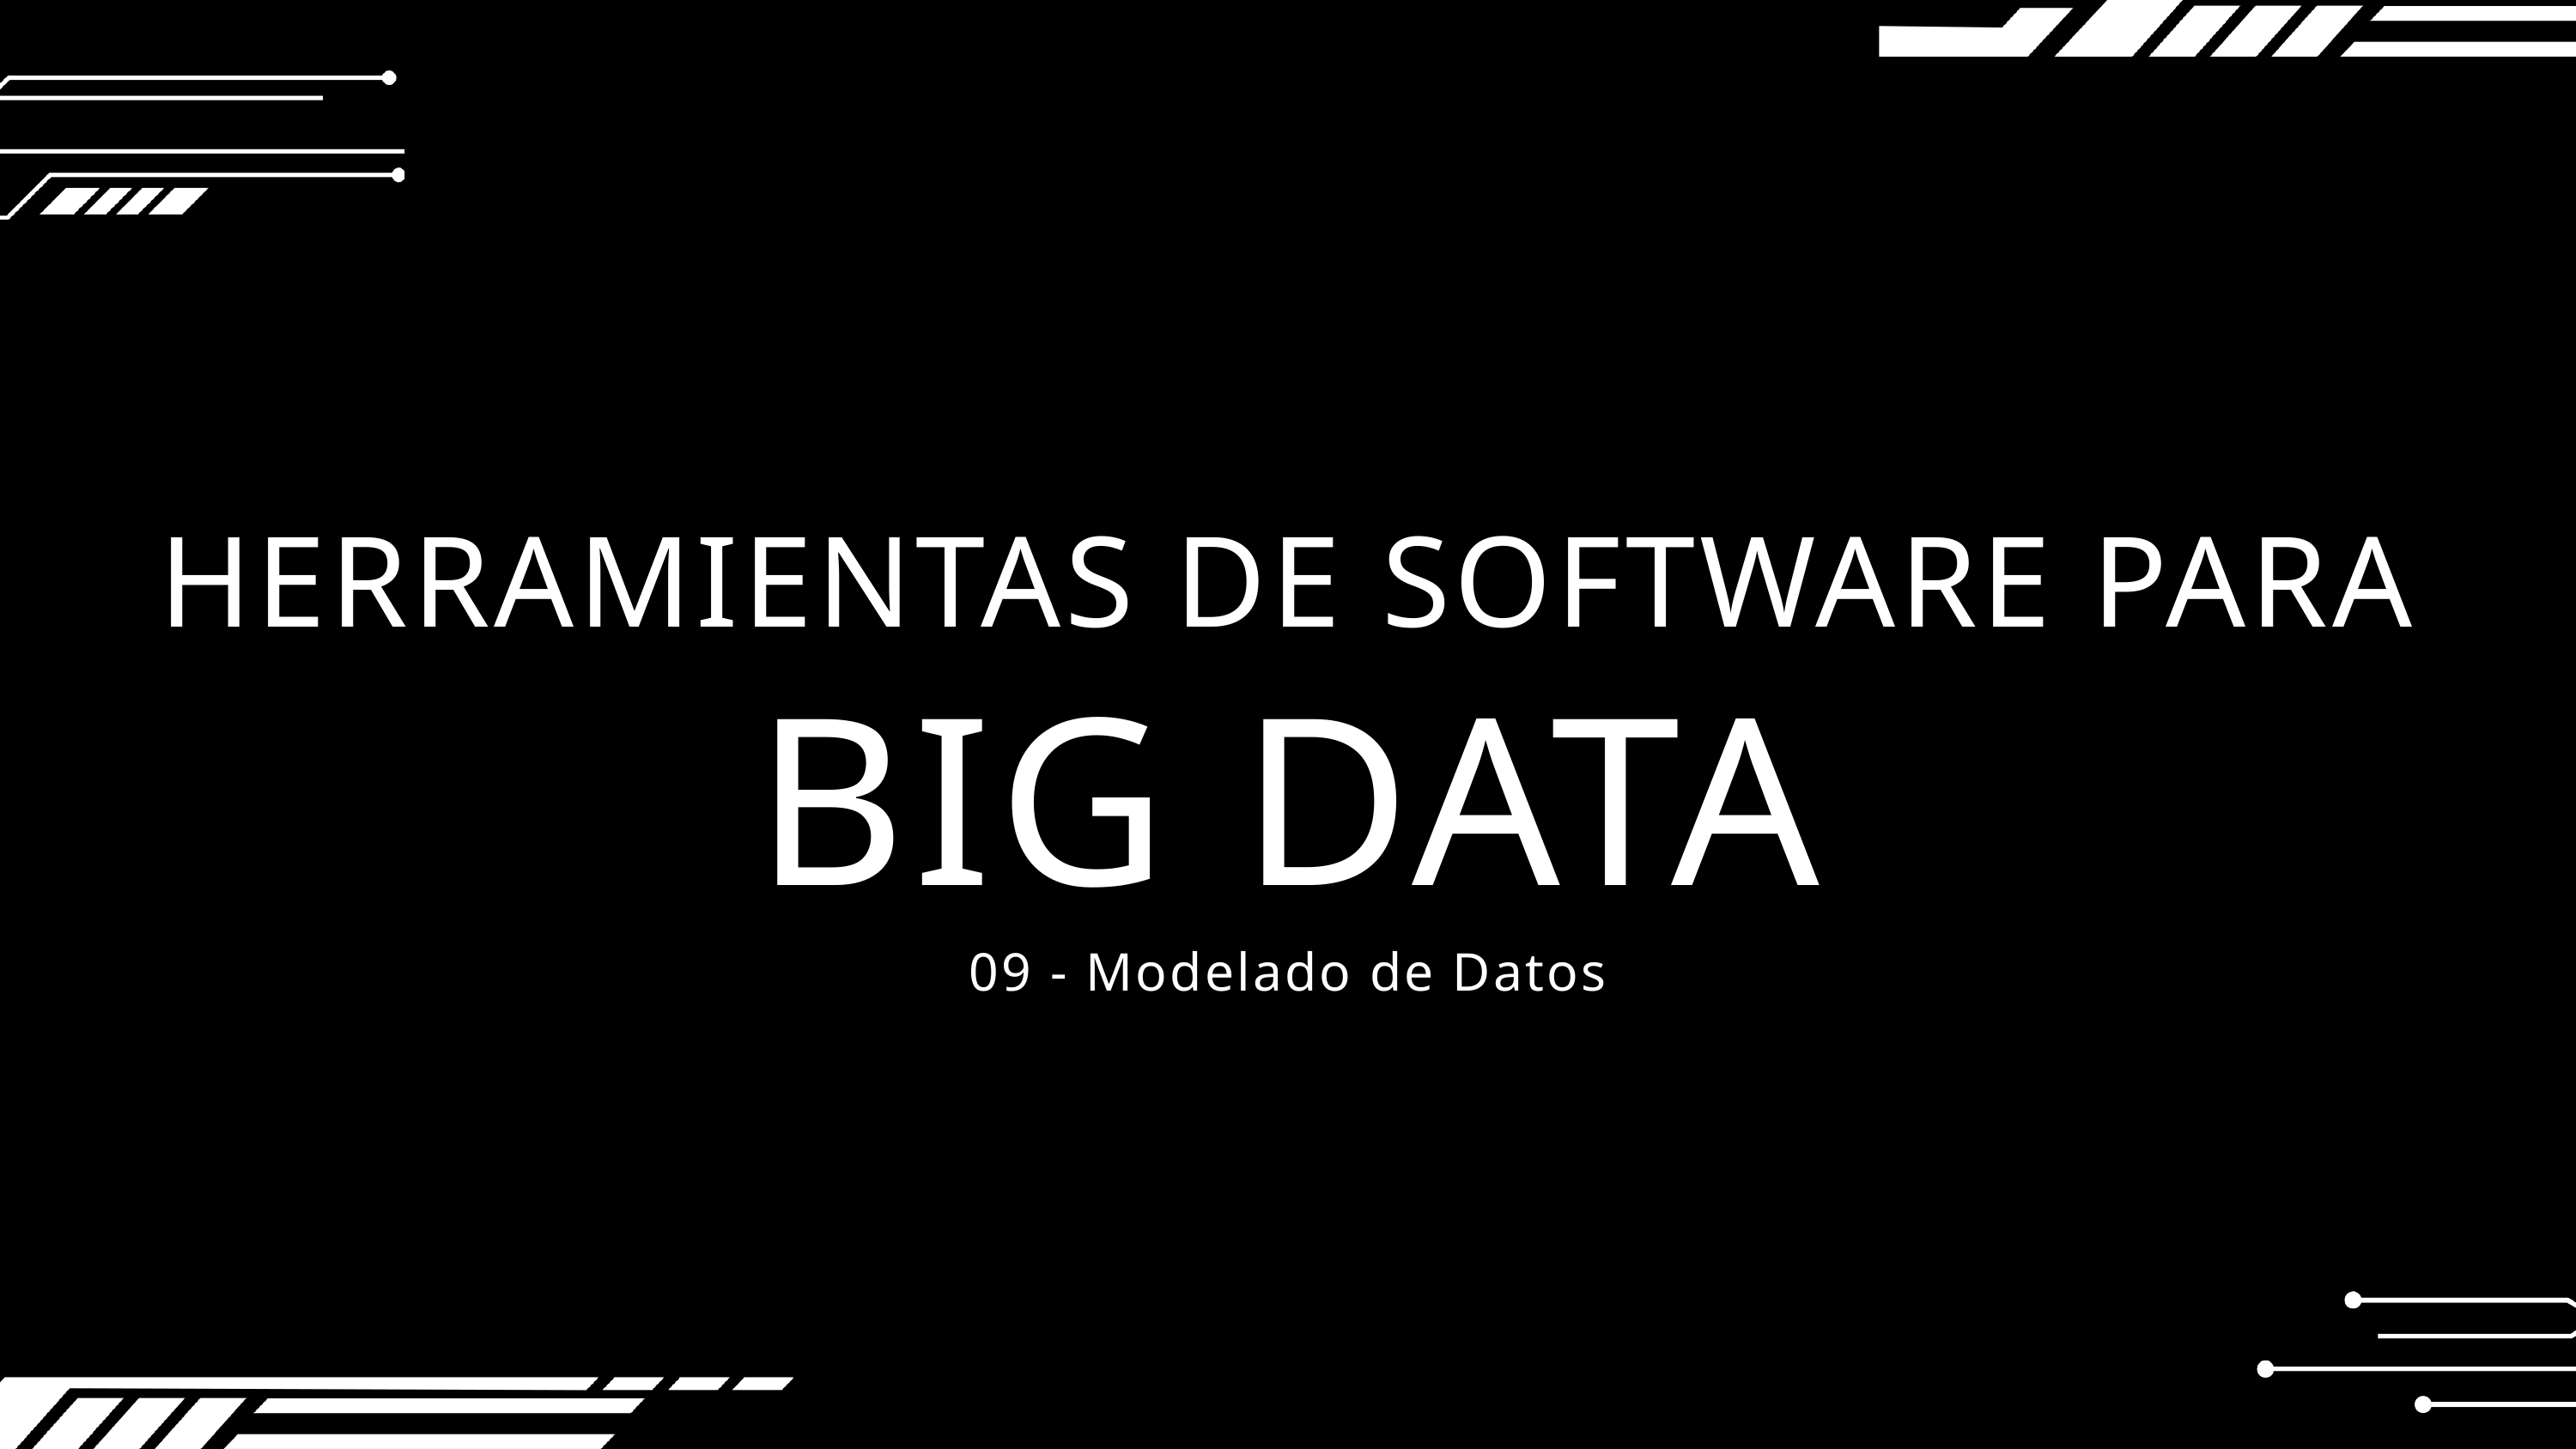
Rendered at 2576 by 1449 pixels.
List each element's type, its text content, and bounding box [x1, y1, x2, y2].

text_box [1879, 0, 2576, 57]
text_box 09 - Modelado de Datos [617, 928, 1959, 1002]
text_box [0, 1377, 793, 1449]
text_box [2255, 1291, 2576, 1413]
text_box BIG DATA [617, 607, 1959, 928]
text_box [0, 70, 405, 221]
text_box HERRAMIENTAS DE SOFTWARE PARA [100, 442, 2476, 652]
